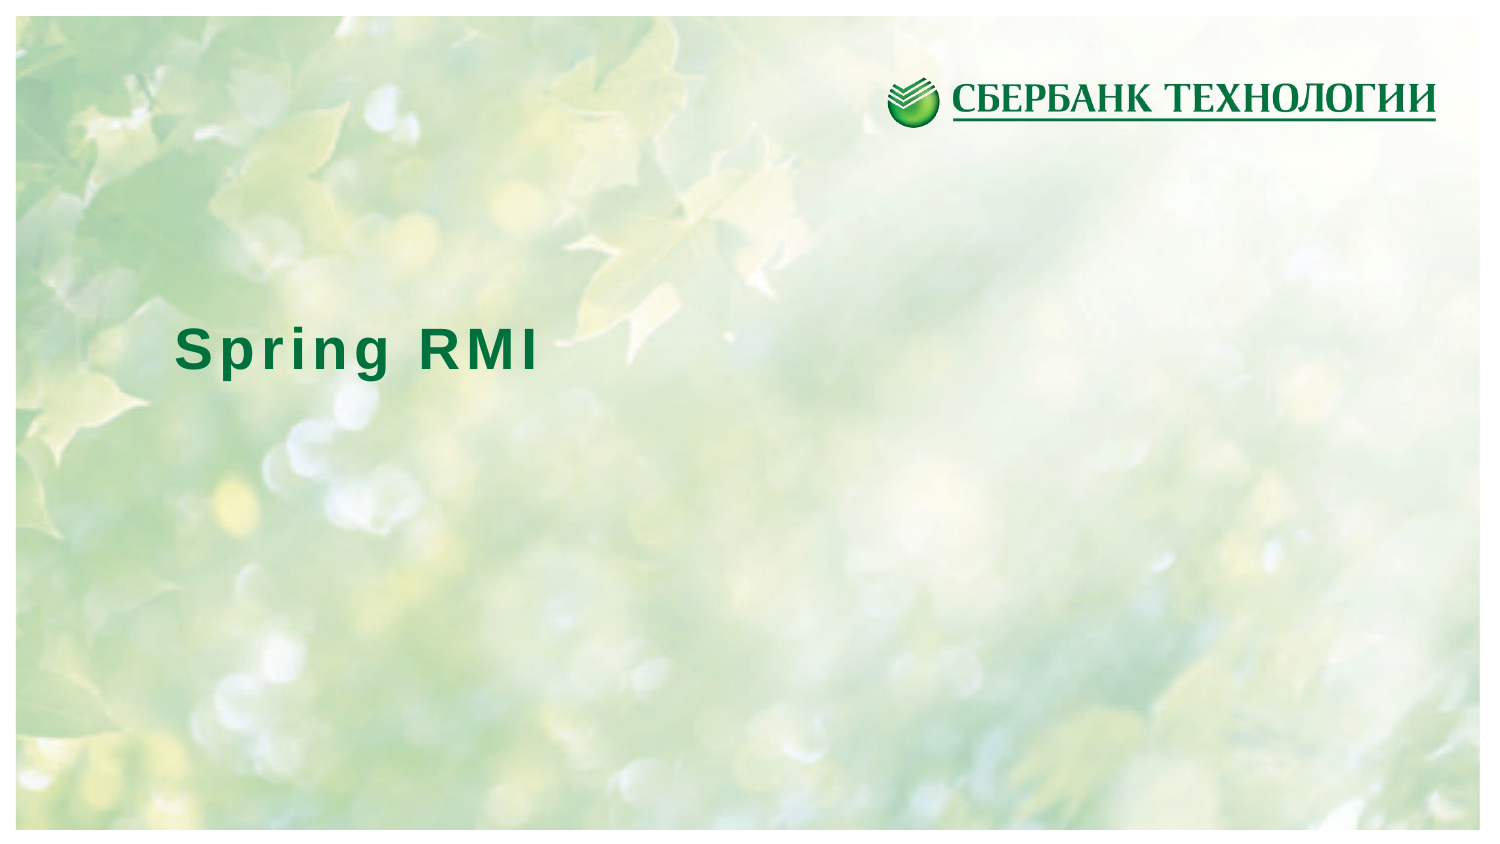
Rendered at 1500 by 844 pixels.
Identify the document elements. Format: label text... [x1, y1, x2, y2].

picture [6, 16, 1490, 830]
title Spring RMI [160, 303, 987, 485]
